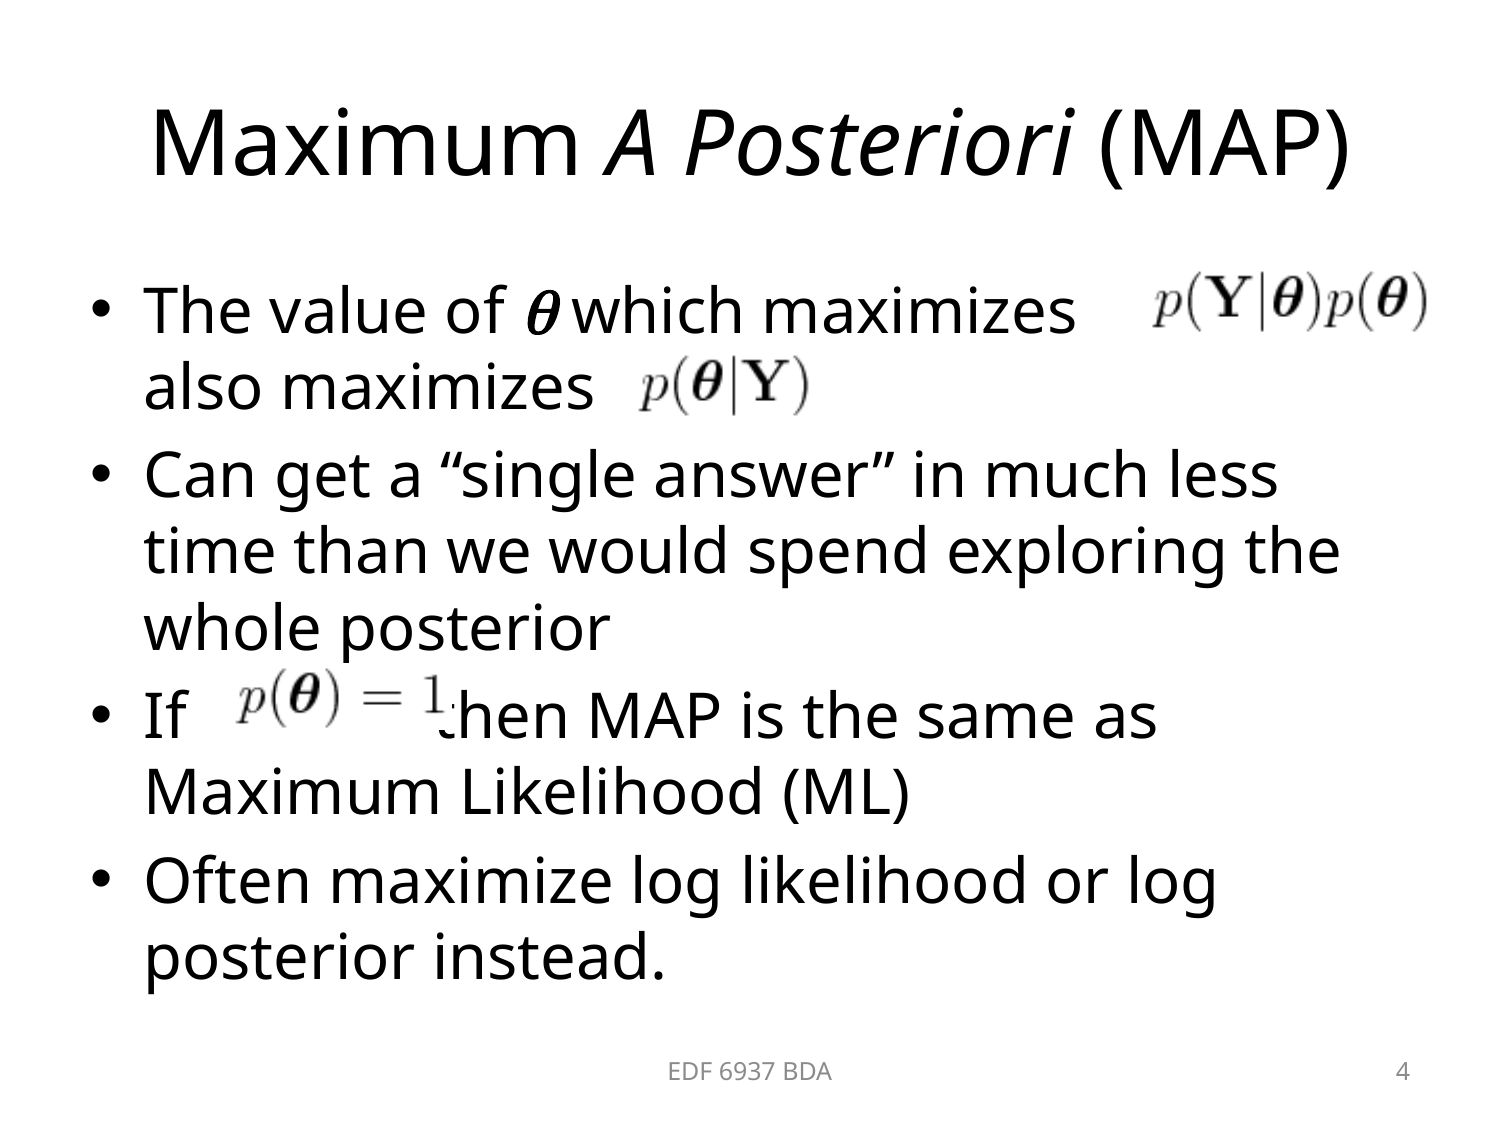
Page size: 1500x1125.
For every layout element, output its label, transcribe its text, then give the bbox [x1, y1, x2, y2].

picture [635, 350, 818, 418]
picture [1149, 266, 1438, 334]
title Maximum A Posteriori (MAP) [75, 45, 1425, 233]
picture [232, 663, 452, 731]
slide_number 4 [1074, 1042, 1425, 1103]
footer EDF 6937 BDA [512, 1042, 988, 1103]
list The value of q which maximizes also maximizes Can get a “single answer” in much less time than we would spend exploring the whole posterior If then MAP is the same as Maximum Likelihood (ML) Often maximize log likelihood or log posterior instead. [75, 262, 1425, 1005]
